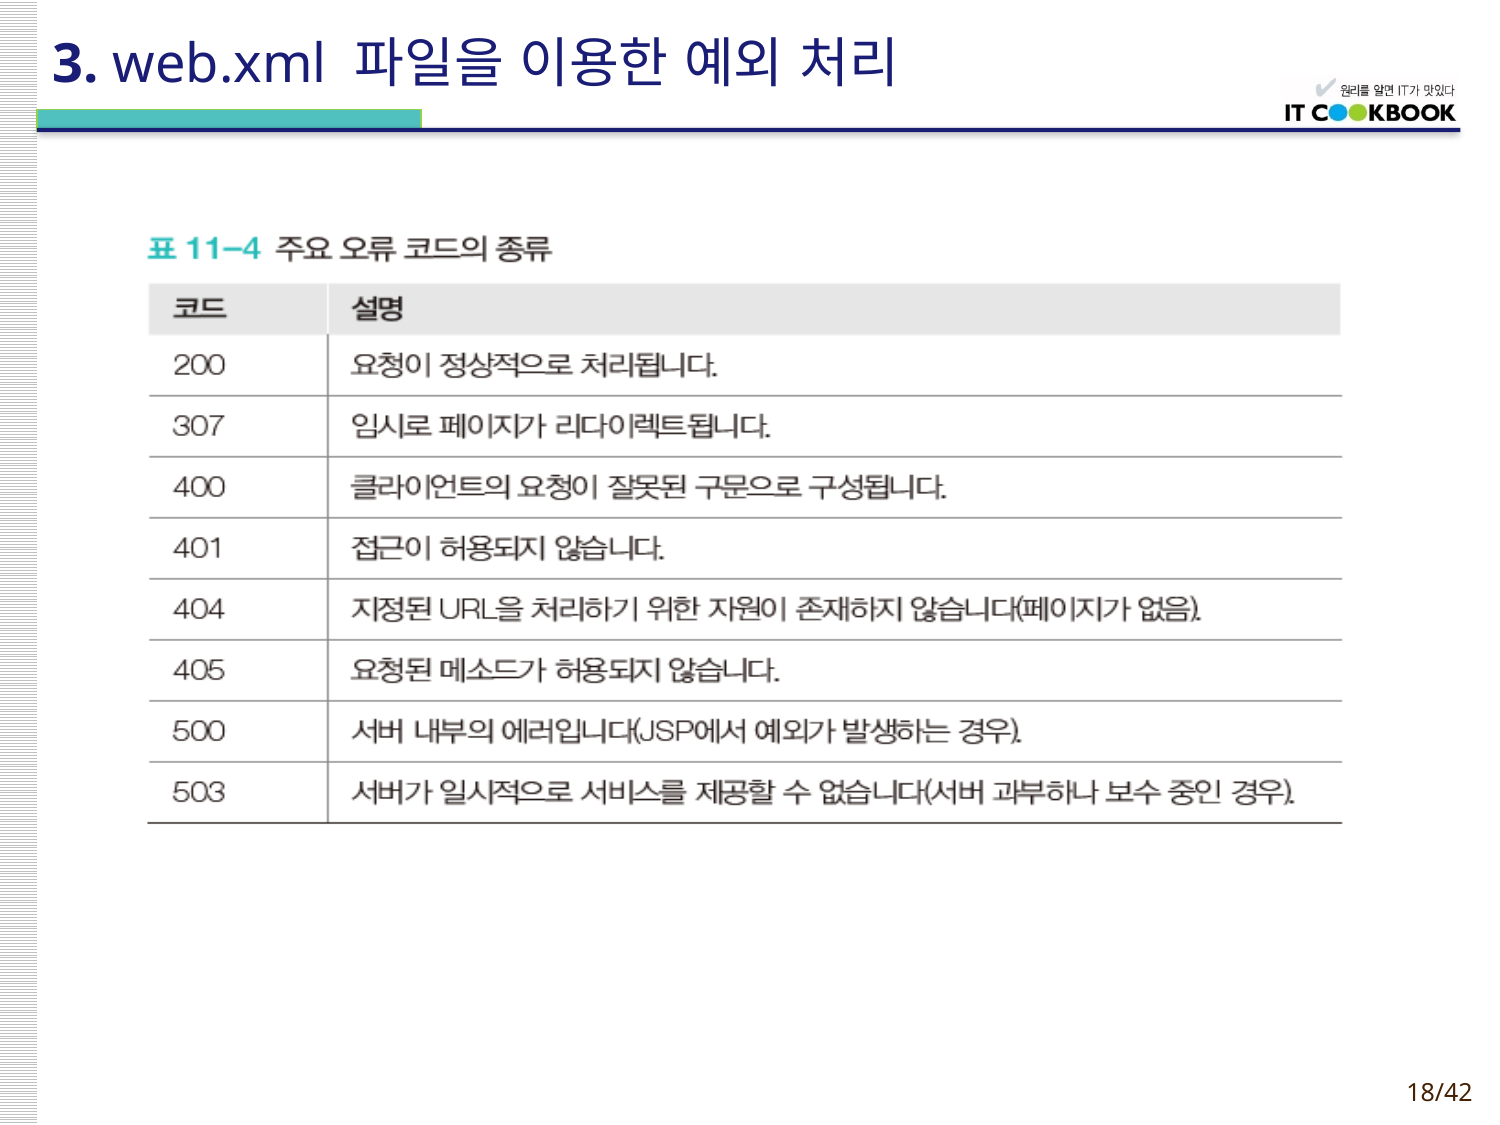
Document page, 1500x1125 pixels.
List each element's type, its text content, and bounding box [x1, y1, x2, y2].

picture [135, 231, 1359, 835]
title 3. web.xml 파일을 이용한 예외 처리 [37, 13, 1278, 109]
picture [1281, 75, 1459, 123]
